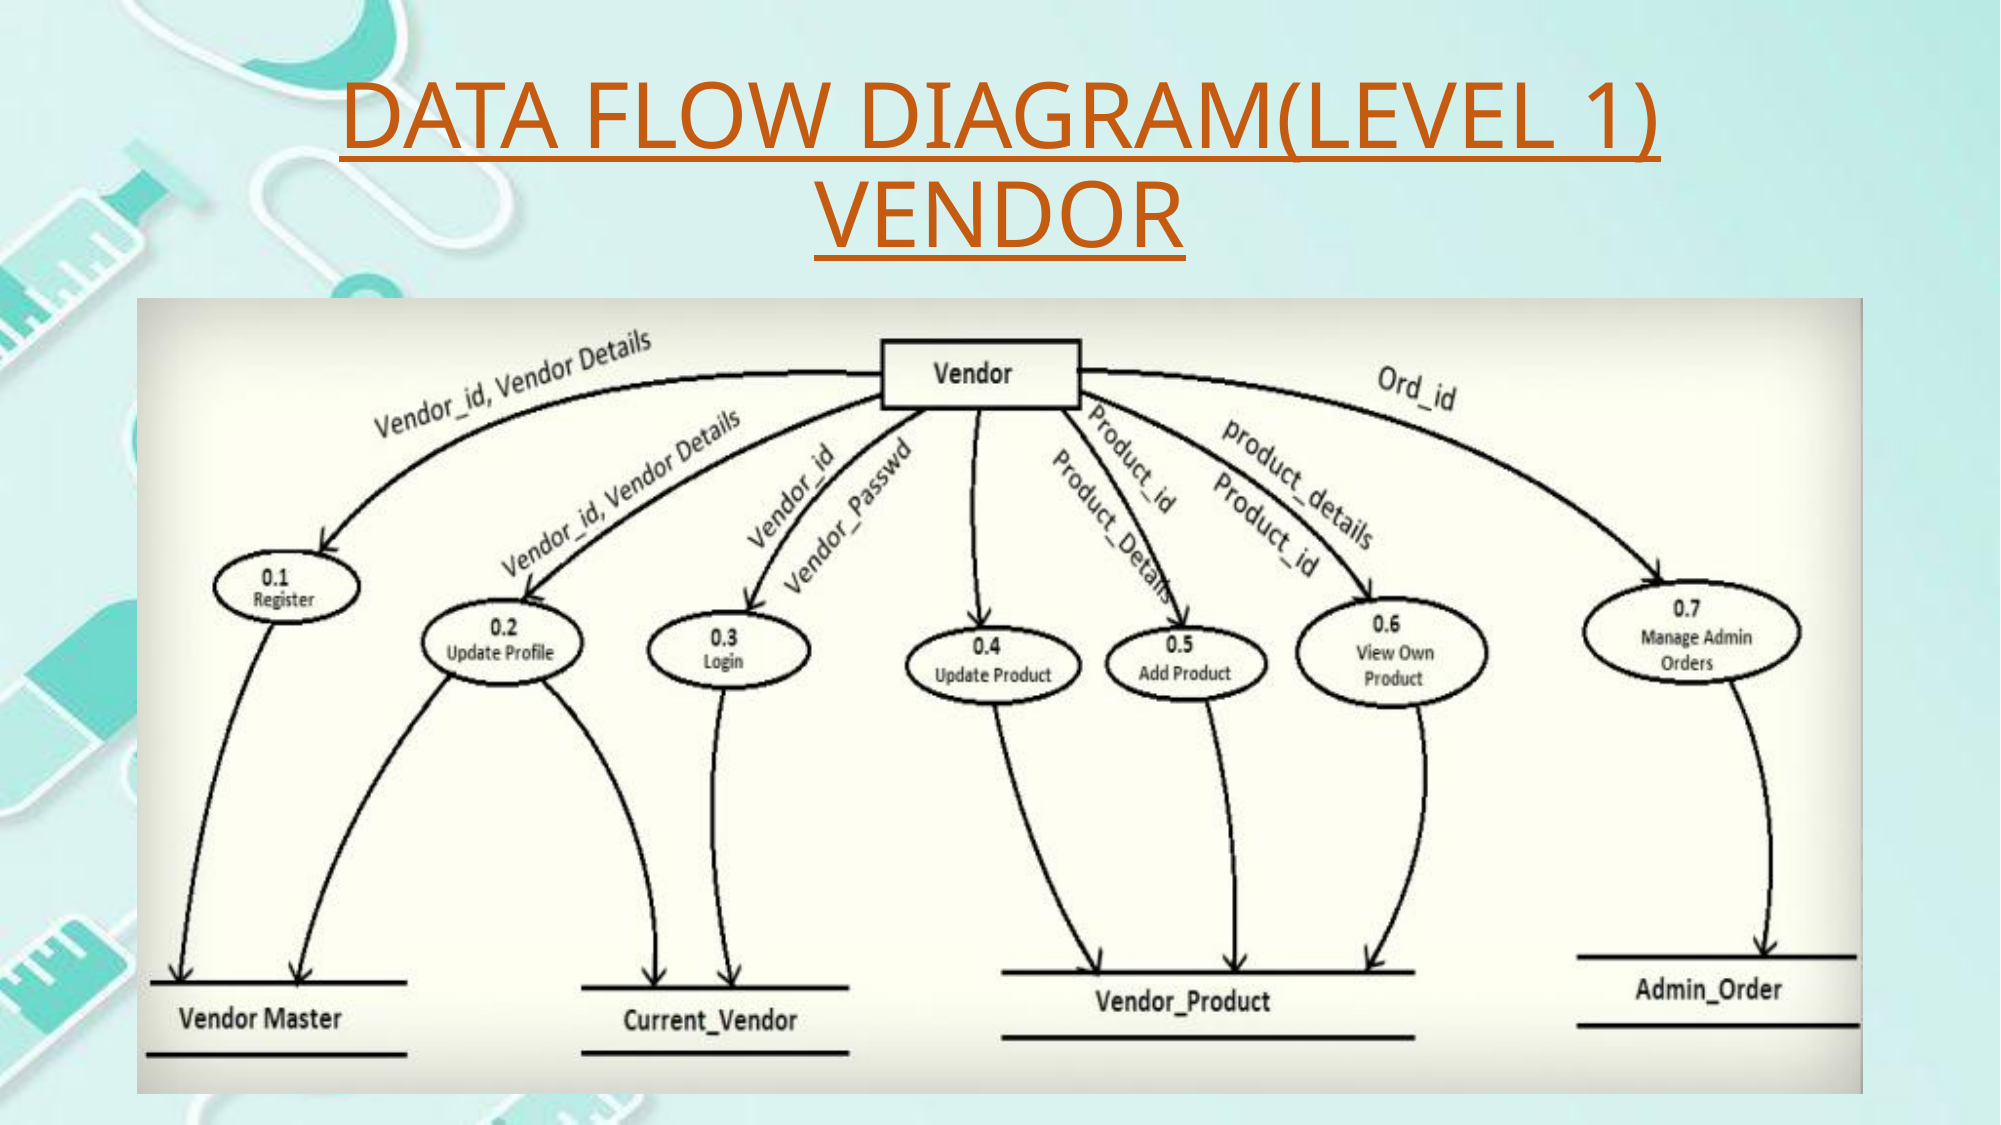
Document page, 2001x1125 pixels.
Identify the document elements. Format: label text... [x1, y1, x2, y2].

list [137, 298, 1863, 1094]
title DATA FLOW DIAGRAM(LEVEL 1) VENDOR [137, 59, 1863, 278]
picture [0, 0, 2001, 1125]
